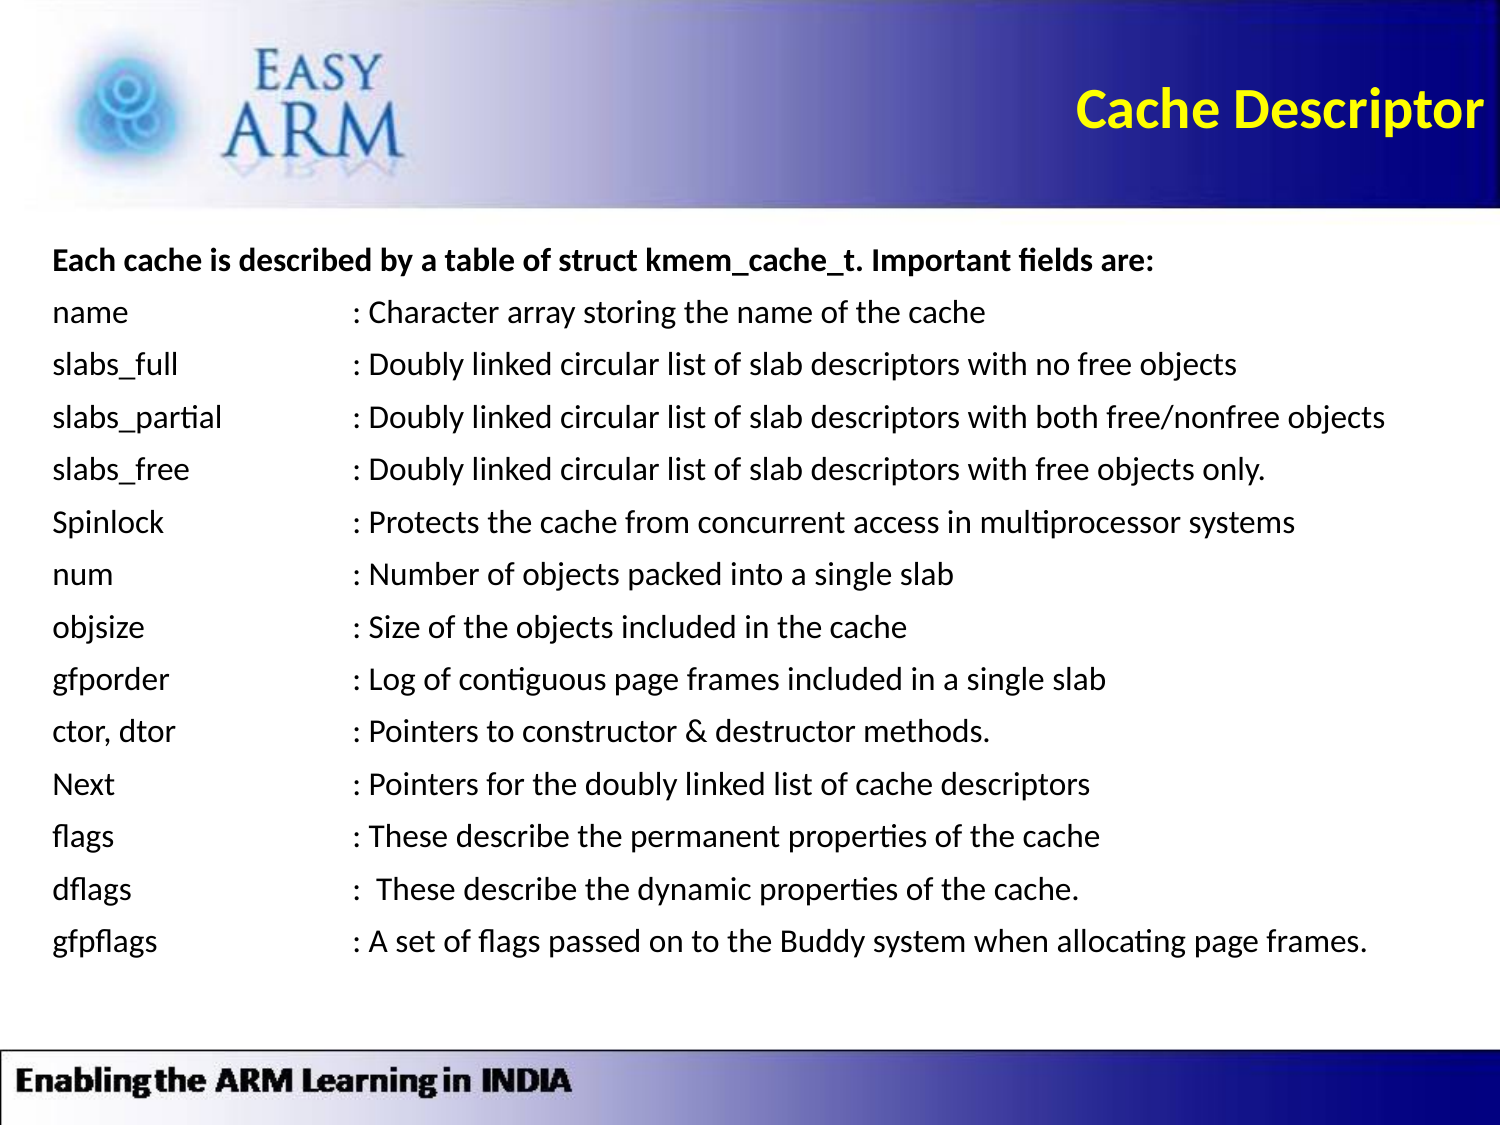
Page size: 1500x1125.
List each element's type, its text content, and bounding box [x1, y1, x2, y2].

picture [0, 0, 1500, 1125]
text_box Each cache is described by a table of struct kmem_cache_t. Important fields are: name : Character array storing the name of the cache slabs_full : Doubly linked circular list of slab descriptors with no free objects slabs_partial : Doubly linked circular list of slab descriptors with both free/nonfree objects slabs_free : Doubly linked circular list of slab descriptors with free objects only. Spinlock : Protects the cache from concurrent access in multiprocessor systems num : Number of objects packed into a single slab objsize : Size of the objects included in the cache gfporder : Log of contiguous page frames included in a single slab ctor, dtor : Pointers to constructor & destructor methods. Next : Pointers for the doubly linked list of cache descriptors flags : These describe the permanent properties of the cache dflags : These describe the dynamic properties of the cache. gfpflags : A set of flags passed on to the Buddy system when allocating page frames. [37, 230, 1438, 967]
text_box Cache Descriptor [937, 62, 1500, 148]
